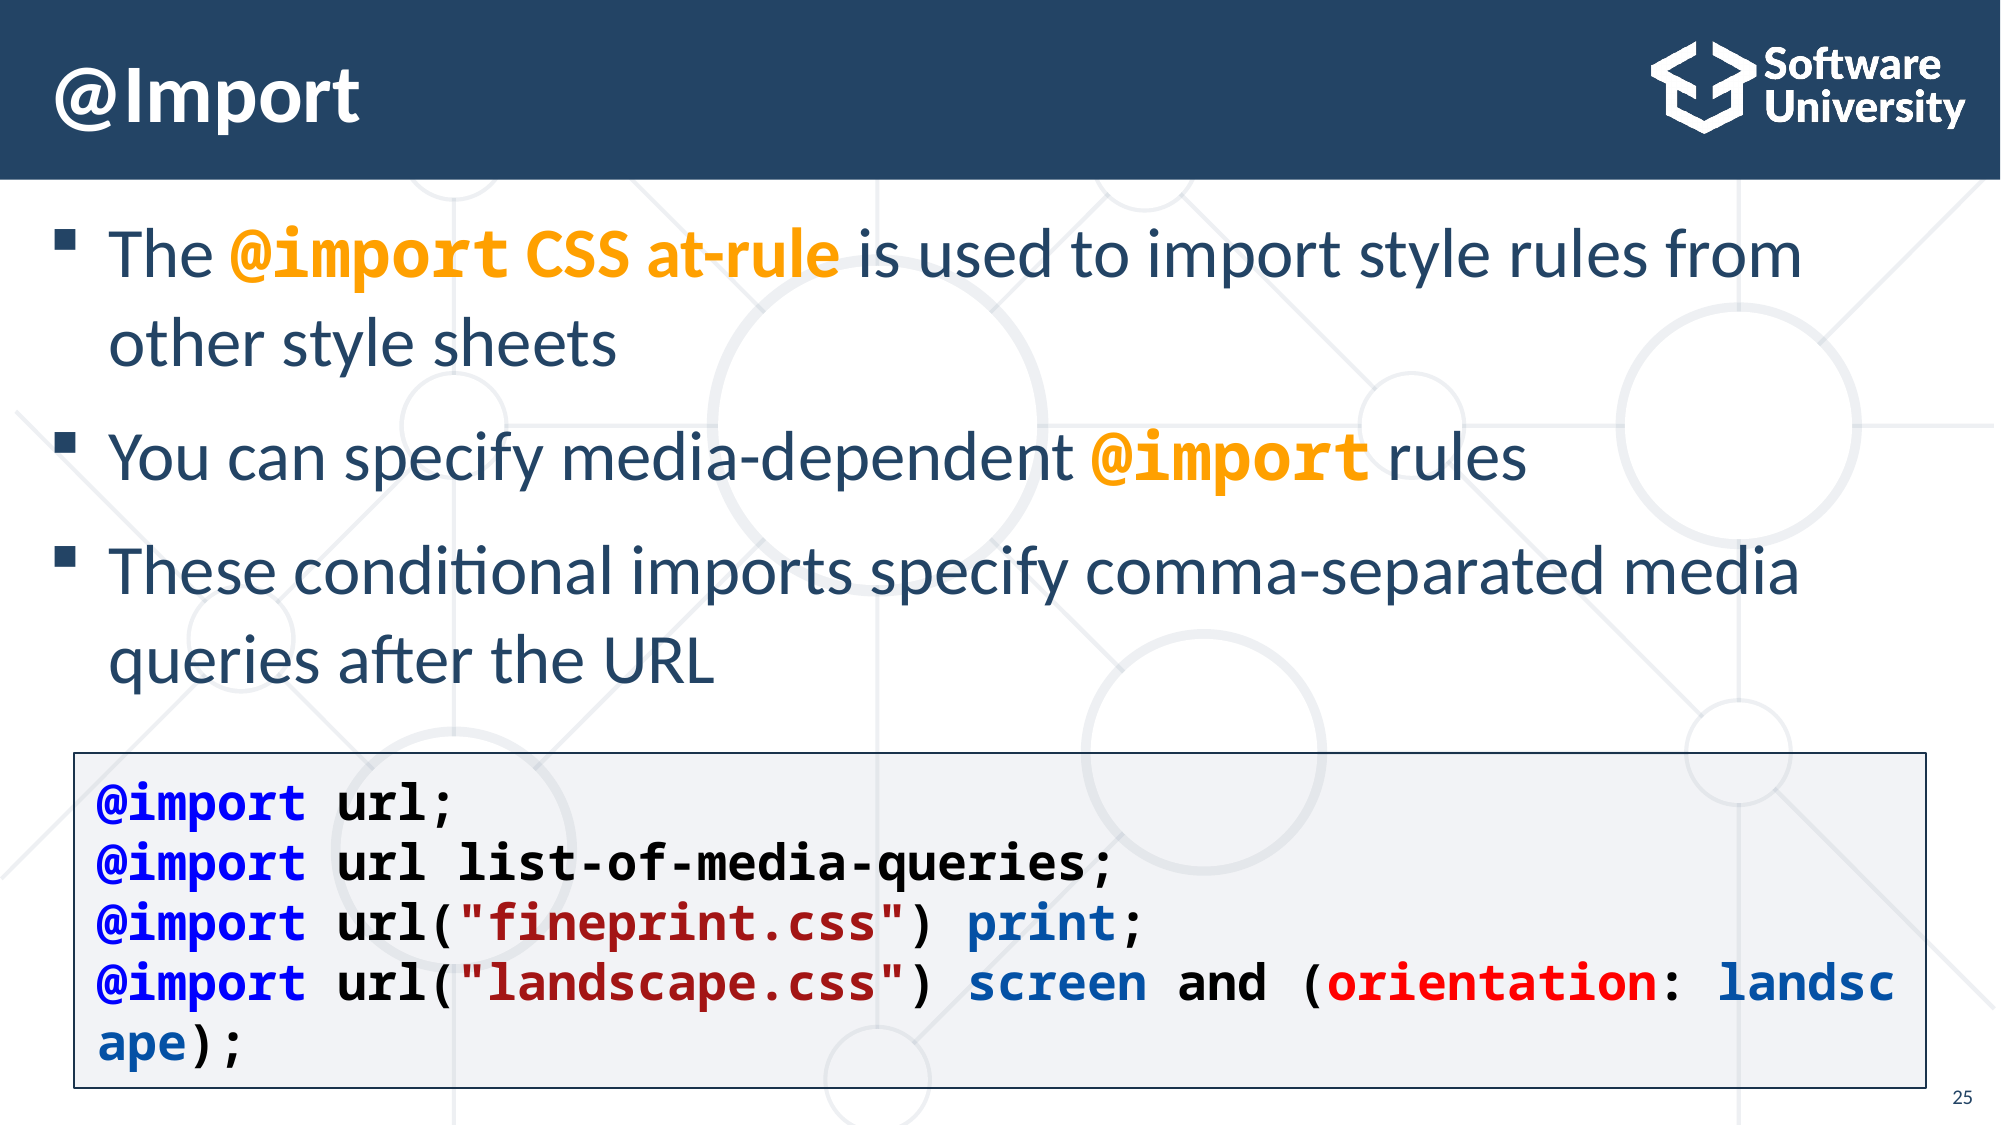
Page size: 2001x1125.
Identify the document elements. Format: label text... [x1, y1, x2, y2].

text_box @import url; @import url list-of-media-queries; @import url("fineprint.css") print; @import url("landscape.css") screen and (orientation: landscape); [73, 753, 1926, 1089]
picture [1651, 41, 1966, 134]
title @Import [31, 16, 1625, 162]
slide_number 25 [1927, 1067, 1989, 1117]
list The @import CSS at-rule is used to import style rules from other style sheets You can specify media-dependent @import rules These conditional imports specify comma-separated media queries after the URL [31, 196, 1970, 1104]
